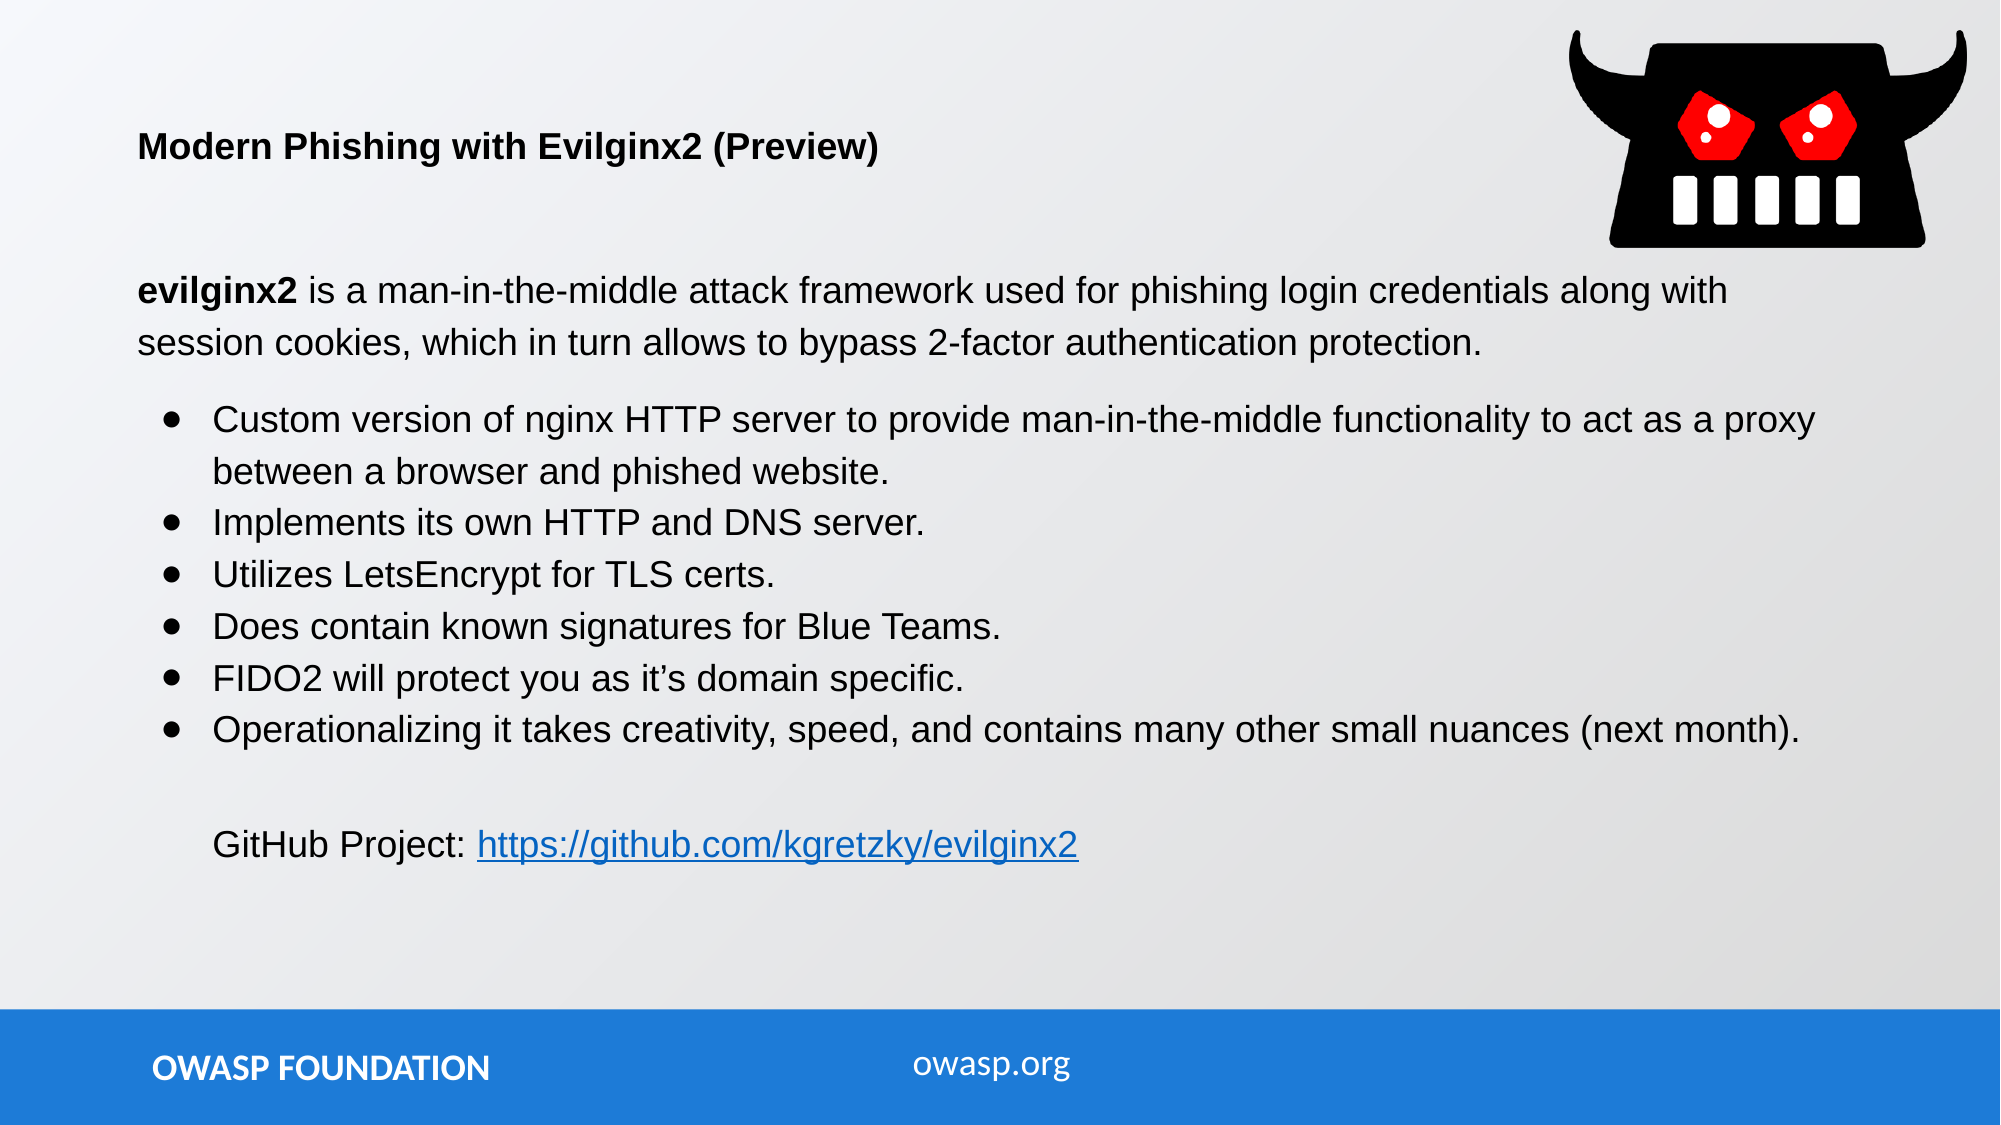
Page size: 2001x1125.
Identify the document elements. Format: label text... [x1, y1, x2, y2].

title Modern Phishing with Evilginx2 (Preview) [137, 35, 1564, 205]
picture [1569, 30, 1968, 249]
subtitle evilginx2 is a man-in-the-middle attack framework used for phishing login credentials along with session cookies, which in turn allows to bypass 2-factor authentication protection. Custom version of nginx HTTP server to provide man-in-the-middle functionality to act as a proxy between a browser and phished website. Implements its own HTTP and DNS server. Utilizes LetsEncrypt for TLS certs. Does contain known signatures for Blue Teams. FIDO2 will protect you as it’s domain specific. Operationalizing it takes creativity, speed, and contains many other small nuances (next month). GitHub Project: https://github.com/kgretzky/evilginx2 [137, 205, 1863, 920]
